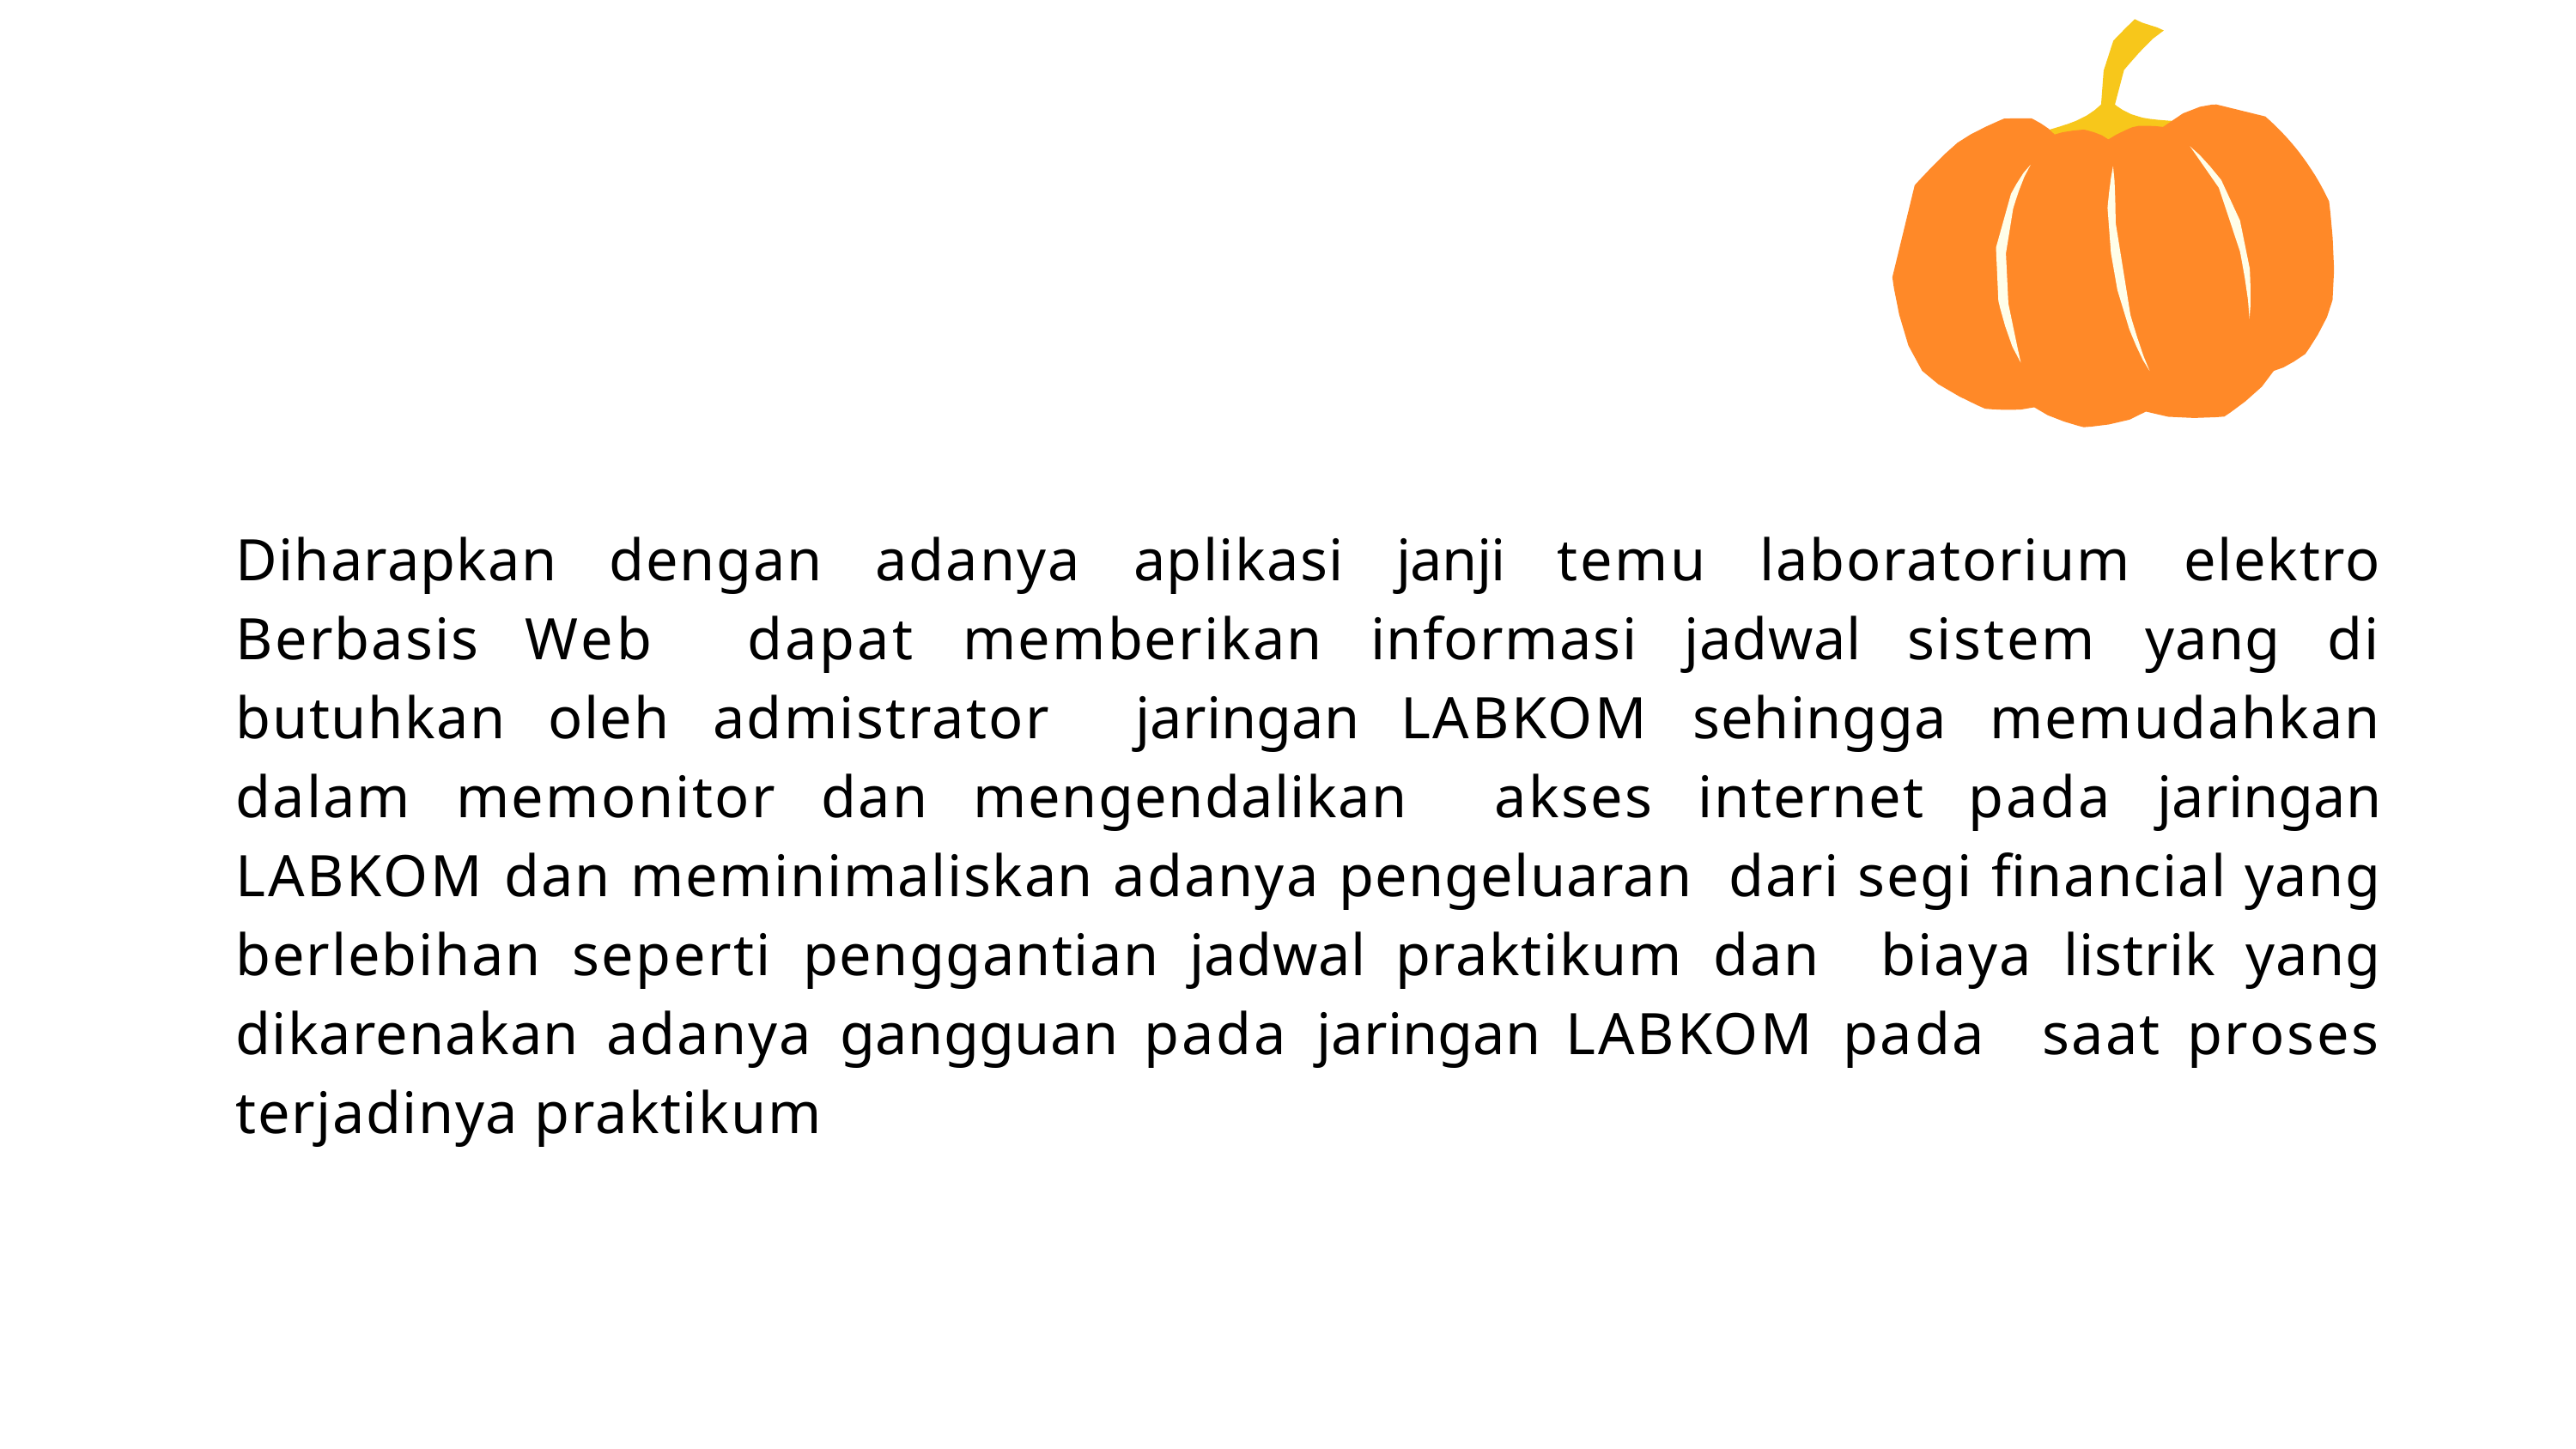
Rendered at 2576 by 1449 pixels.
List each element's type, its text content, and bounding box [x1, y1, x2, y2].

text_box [1892, 18, 2335, 427]
text_box Diharapkan dengan adanya aplikasi janji temu laboratorium elektro Berbasis Web dapat memberikan informasi jadwal sistem yang di butuhkan oleh admistrator jaringan LABKOM sehingga memudahkan dalam memonitor dan mengendalikan akses internet pada jaringan LABKOM dan meminimaliskan adanya pengeluaran dari segi financial yang berlebihan seperti penggantian jadwal praktikum dan biaya listrik yang dikarenakan adanya gangguan pada jaringan LABKOM pada saat proses terjadinya praktikum [234, 511, 2383, 1145]
